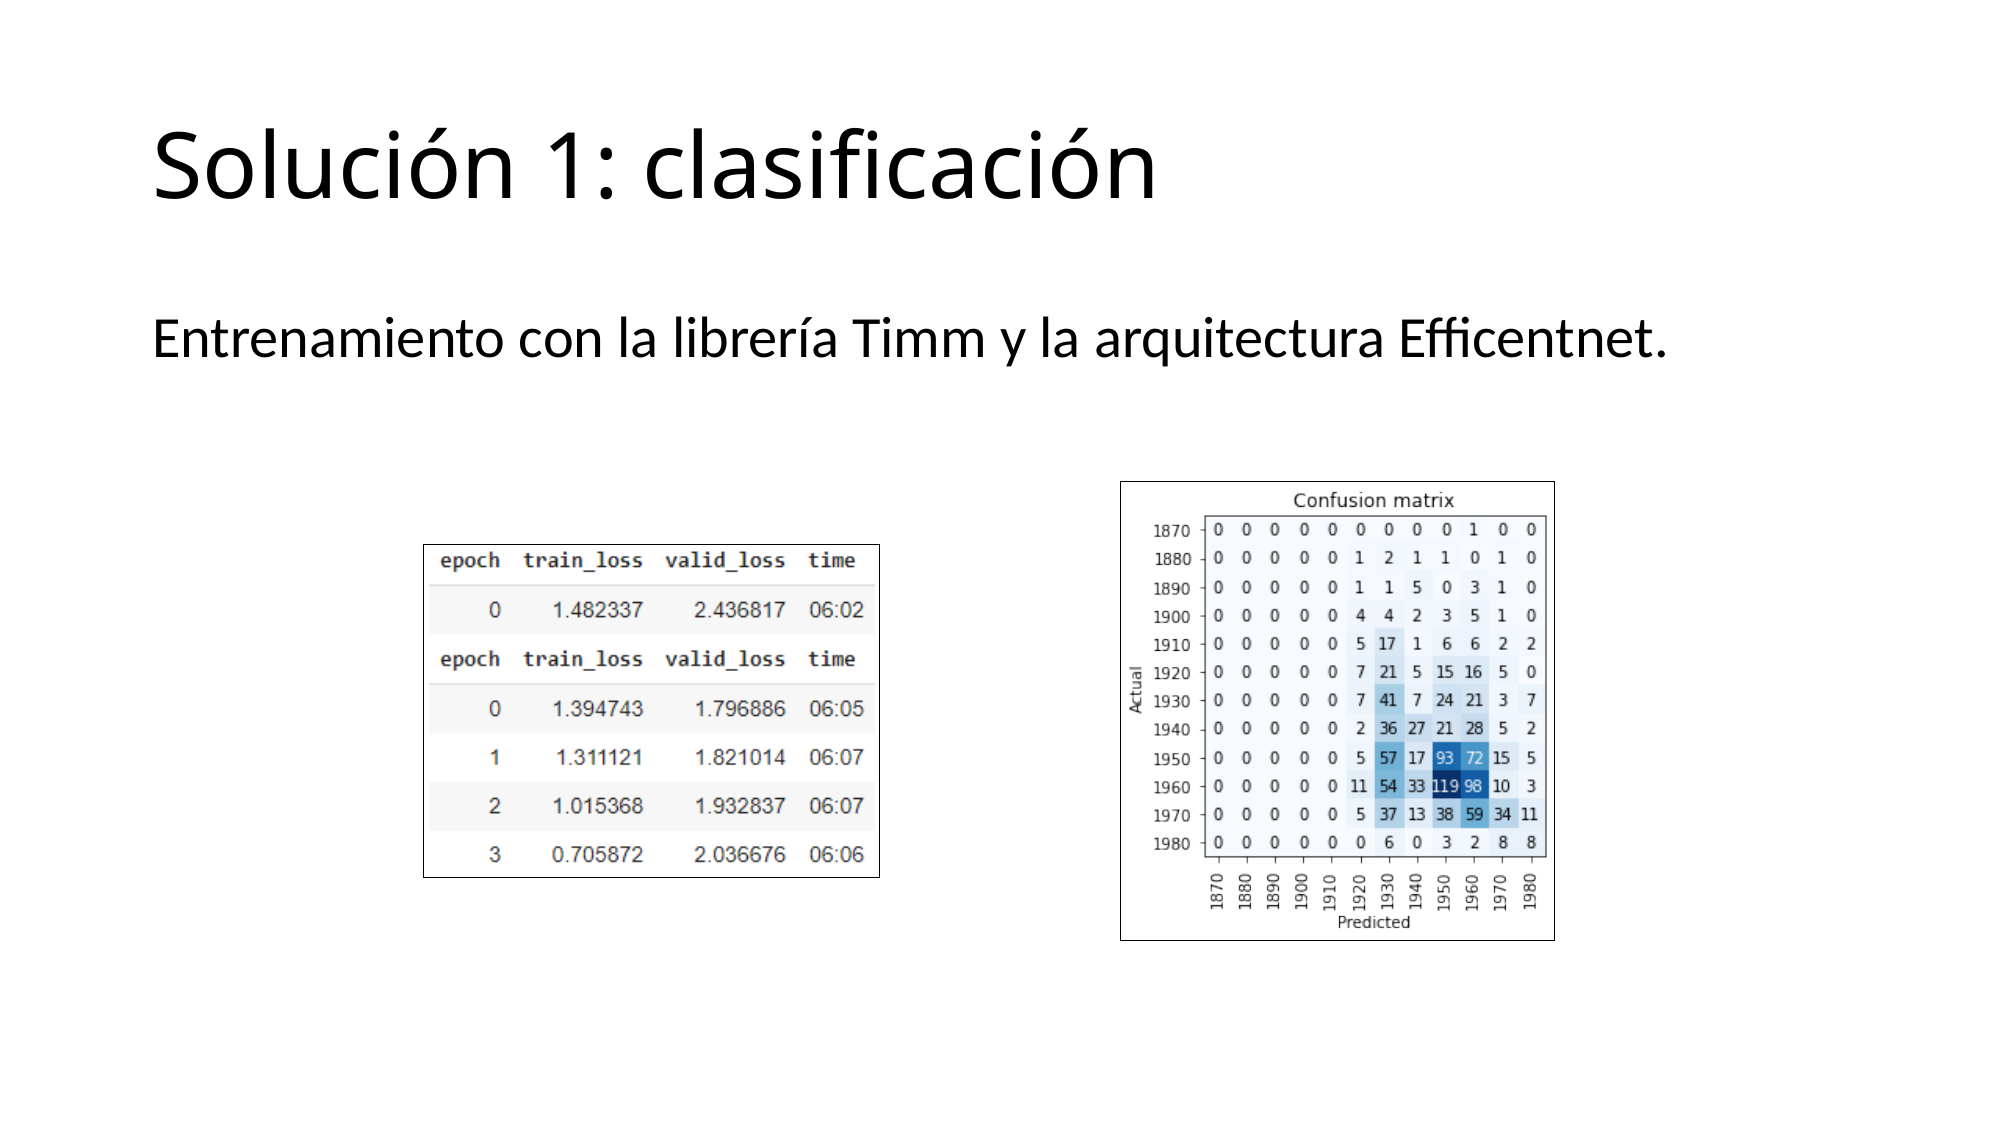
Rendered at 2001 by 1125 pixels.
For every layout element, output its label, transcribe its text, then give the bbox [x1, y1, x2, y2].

title Solución 1: clasificación [137, 59, 1863, 278]
list Entrenamiento con la librería Timm y la arquitectura Efficentnet. [137, 299, 1863, 1014]
picture [1120, 481, 1555, 941]
picture [423, 544, 880, 878]
